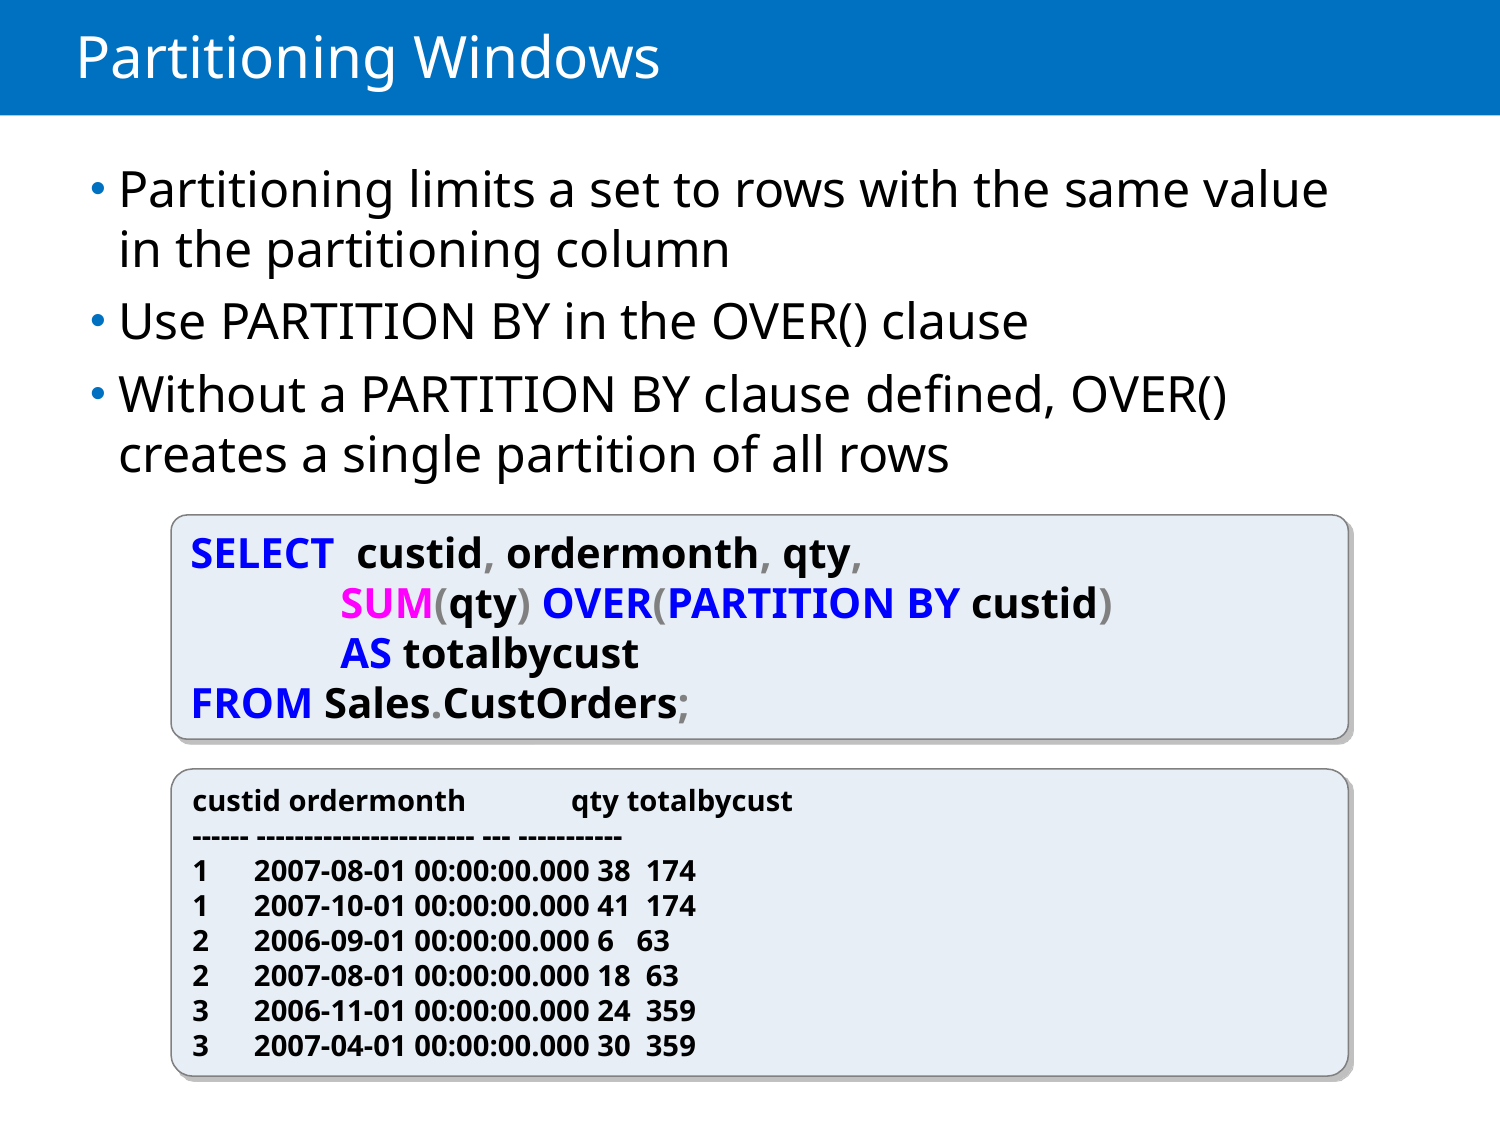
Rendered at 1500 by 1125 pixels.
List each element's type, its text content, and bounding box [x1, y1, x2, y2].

text_box SELECT custid, ordermonth, qty, SUM(qty) OVER(PARTITION BY custid) AS totalbycust FROM Sales.CustOrders; [171, 514, 1349, 740]
text_box Partitioning limits a set to rows with the same value in the partitioning column Use PARTITION BY in the OVER() clause Without a PARTITION BY clause defined, OVER() creates a single partition of all rows [75, 150, 1347, 870]
text_box custid ordermonth qty totalbycust ------ ----------------------- --- ----------- 1 2007-08-01 00:00:00.000 38 174 1 2007-10-01 00:00:00.000 41 174 2 2006-09-01 00:00:00.000 6 63 2 2007-08-01 00:00:00.000 18 63 3 2006-11-01 00:00:00.000 24 359 3 2007-04-01 00:00:00.000 30 359 [171, 768, 1349, 1077]
title Partitioning Windows [75, 0, 1351, 122]
